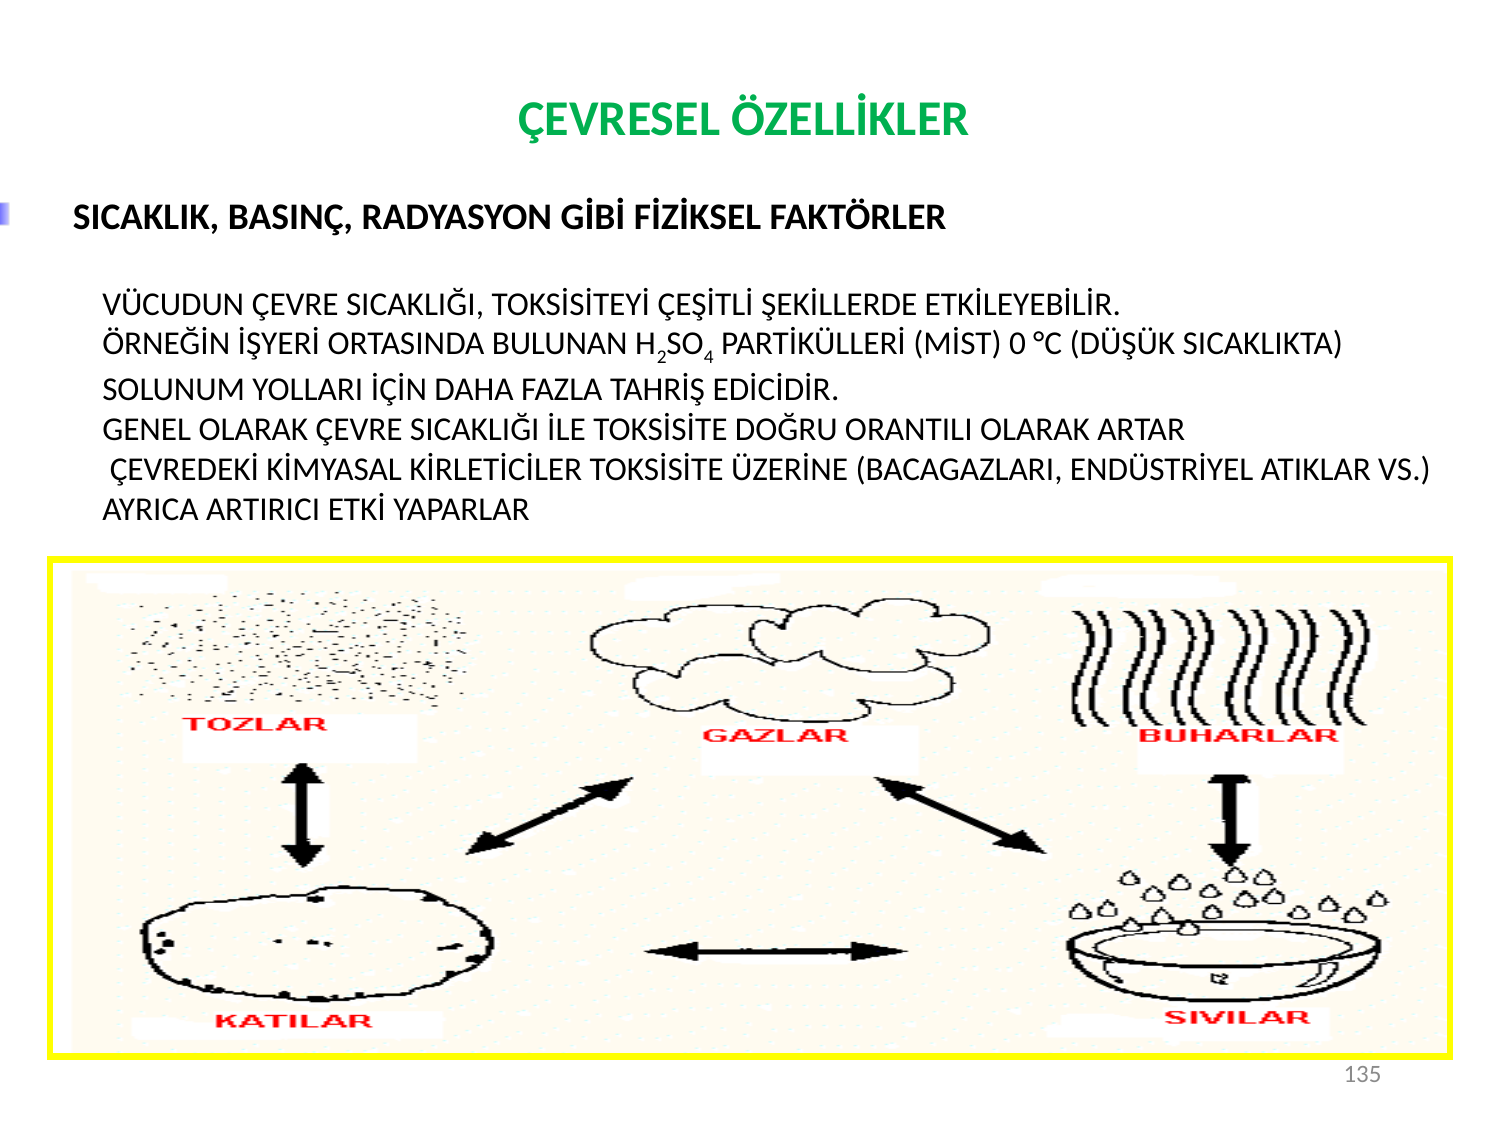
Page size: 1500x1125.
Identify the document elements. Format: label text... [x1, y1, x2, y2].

text_box ÇEVRESEL ÖZELLİKLER [0, 78, 1500, 153]
slide_number 135 [1059, 1054, 1397, 1103]
picture [0, 201, 12, 228]
picture [53, 562, 1447, 1054]
text_box SICAKLIK, BASINÇ, RADYASYON GİBİ FİZİKSEL FAKTÖRLER VÜCUDUN ÇEVRE SICAKLIĞI, TOKSİSİTEYİ ÇEŞİTLİ ŞEKİLLERDE ETKİLEYEBİLİR. ÖRNEĞİN İŞYERİ ORTASINDA BULUNAN H2SO4 PARTİKÜLLERİ (MİST) 0 °C (DÜŞÜK SICAKLIKTA) SOLUNUM YOLLARI İÇİN DAHA FAZLA TAHRİŞ EDİCİDİR. GENEL OLARAK ÇEVRE SICAKLIĞI İLE TOKSİSİTE DOĞRU ORANTILI OLARAK ARTAR ÇEVREDEKİ KİMYASAL KİRLETİCİLER TOKSİSİTE ÜZERİNE (BACAGAZLARI, ENDÜSTRİYEL ATIKLAR VS.) AYRICA ARTIRICI ETKİ YAPARLAR [0, 184, 1471, 625]
